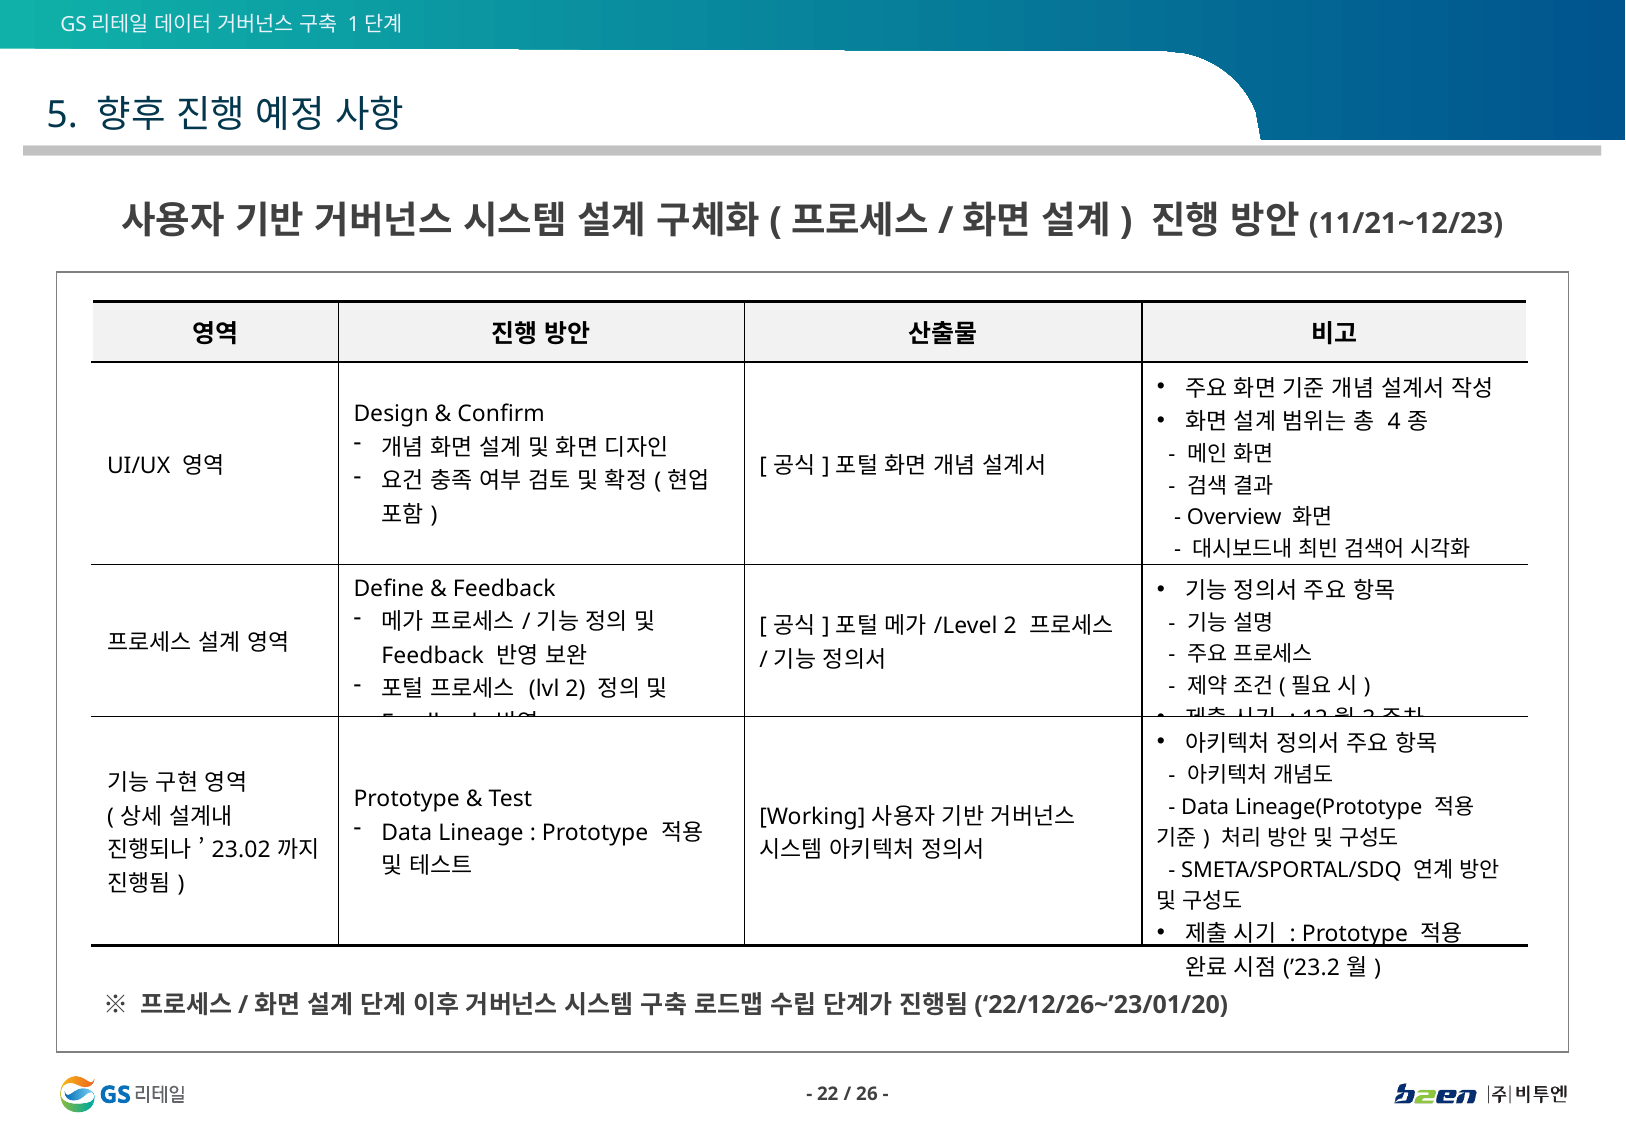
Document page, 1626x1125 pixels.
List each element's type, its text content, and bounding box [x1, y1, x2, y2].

table_cell [공식]포털 메가/Level 2 프로세스/기능 정의서 [745, 565, 1141, 716]
table_header 영역 [93, 303, 338, 361]
table_cell 기능 정의서 주요 항목 - 기능 설명 - 주요 프로세스 - 제약 조건(필요 시) 제출 시기 : 12월3주차 [1143, 565, 1526, 716]
table_cell Prototype & Test Data Lineage : Prototype 적용 및 테스트 [339, 717, 744, 944]
table_header 진행 방안 [339, 303, 744, 361]
text_box ※ 프로세스/화면 설계 단계 이후 거버넌스 시스템 구축 로드맵 수립 단계가 진행됨(‘22/12/26~’23/01/20) [91, 982, 1241, 1025]
text_box 사용자 기반 거버넌스 시스템 설계 구체화(프로세스/화면 설계) 진행 방안(11/21~12/23) [56, 189, 1569, 247]
picture [1389, 1080, 1571, 1106]
table_cell 아키텍처 정의서 주요 항목 - 아키텍처 개념도 - Data Lineage(Prototype 적용 기준) 처리 방안 및 구성도 - SMETA/SPORTAL/SDQ 연계 방안 및 구성도 제출 시기 : Prototype 적용 완료 시점(’23.2월) [1143, 717, 1526, 944]
table_cell 주요 화면 기준 개념 설계서 작성 화면 설계 범위는 총 4종 - 메인 화면 - 검색 결과 - Overview 화면 - 대시보드내 최빈 검색어 시각화 제출 시기 : 12월3주차 [1143, 363, 1526, 564]
text_box 5. 향후 진행 예정 사항 [46, 89, 1213, 135]
table_cell 기능 구현 영역 (상세 설계내 진행되나 ’23.02까지 진행됨) [93, 717, 338, 944]
table_cell UI/UX 영역 [93, 363, 338, 564]
table_cell [Working]사용자 기반 거버넌스 시스템 아키텍처 정의서 [745, 717, 1141, 944]
table_header 비고 [1143, 303, 1526, 361]
table_cell Design & Confirm 개념 화면 설계 및 화면 디자인 요건 충족 여부 검토 및 확정(현업 포함) [339, 363, 744, 564]
table_cell [공식]포털 화면 개념 설계서 [745, 363, 1141, 564]
text_box [56, 271, 1569, 1053]
table_header 산출물 [745, 303, 1141, 361]
table_cell Define & Feedback 메가 프로세스/기능 정의 및 Feedback 반영 보완 포털 프로세스 (lvl 2) 정의 및 Feedback 반영 [339, 565, 744, 716]
table_cell 프로세스 설계 영역 [93, 565, 338, 716]
